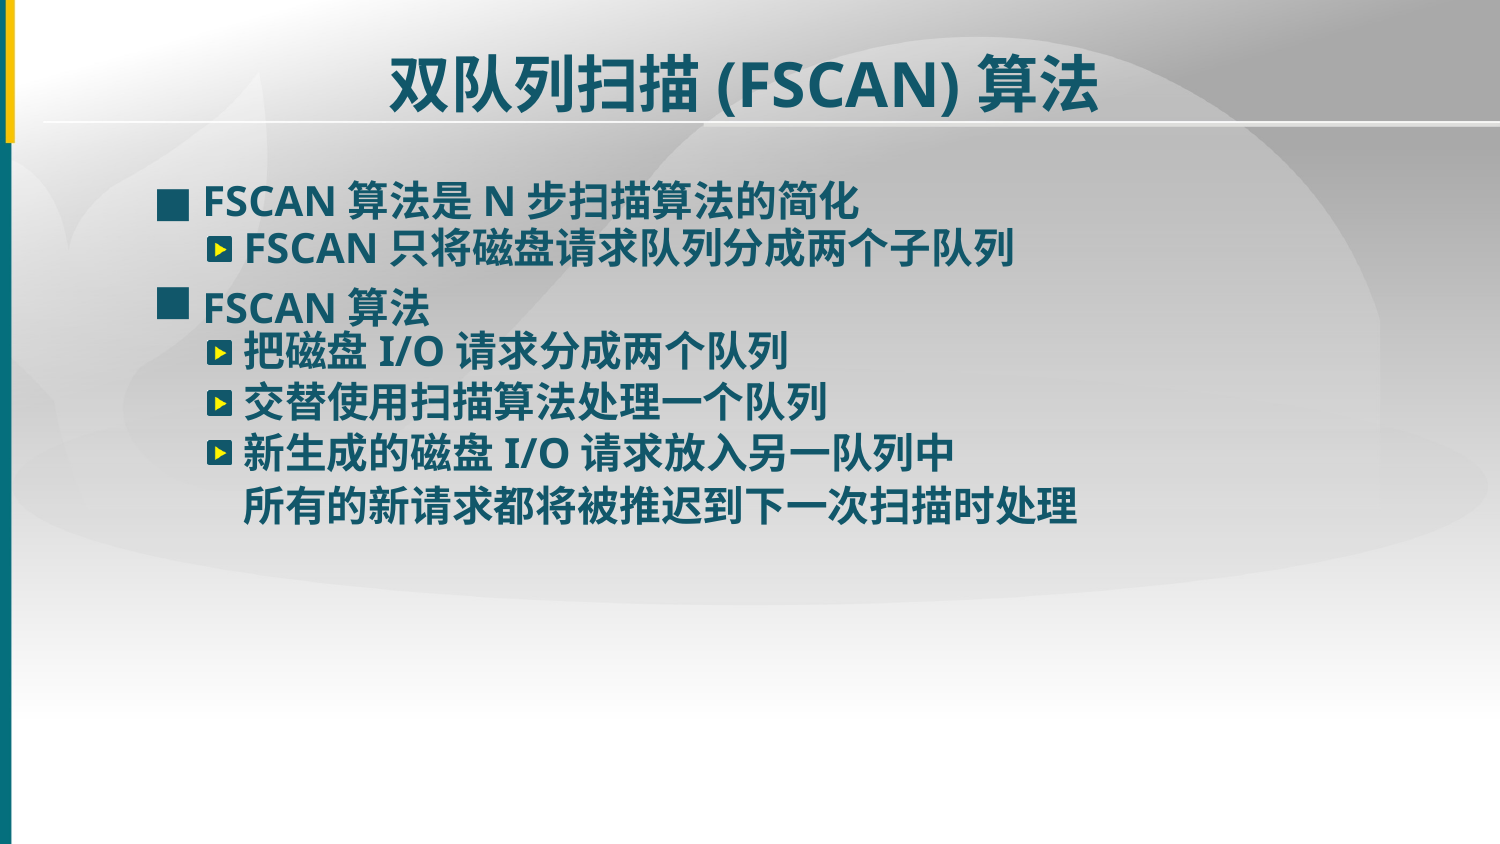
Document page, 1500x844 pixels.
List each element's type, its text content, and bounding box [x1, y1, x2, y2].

picture [0, 0, 1500, 844]
text_box 双队列扫描(FSCAN)算法 [70, 37, 1421, 121]
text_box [138, 166, 1055, 282]
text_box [206, 424, 1114, 538]
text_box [206, 373, 880, 424]
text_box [138, 254, 809, 382]
